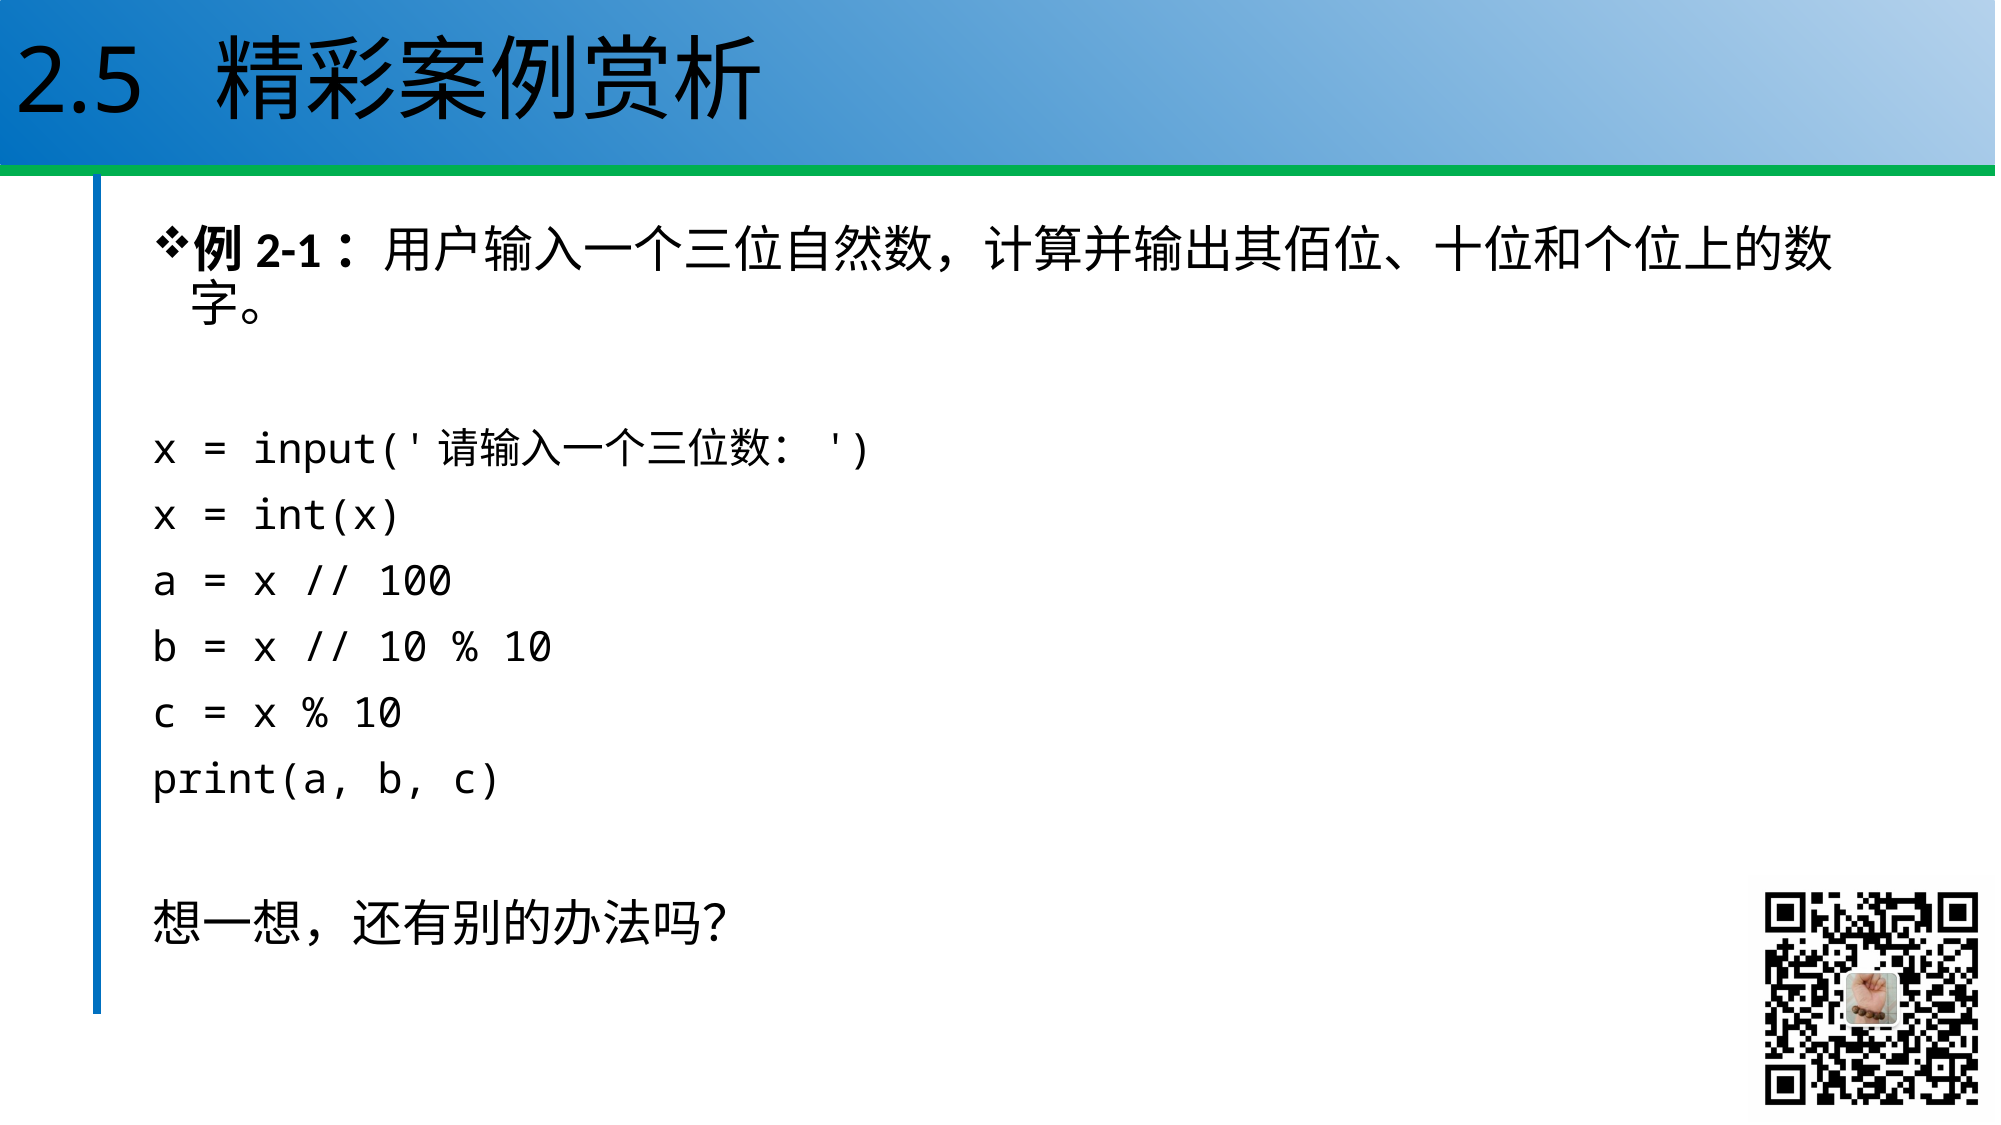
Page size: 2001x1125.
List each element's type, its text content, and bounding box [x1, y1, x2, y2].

list 例2-1：用户输入一个三位自然数，计算并输出其佰位、十位和个位上的数字。 x = input('请输入一个三位数：') x = int(x) a = x // 100 b = x // 10 % 10 c = x % 10 print(a, b, c) 想一想，还有别的办法吗？ [137, 216, 1863, 978]
slide_number [1412, 1042, 1863, 1103]
picture [1748, 875, 1995, 1122]
title 2.5 精彩案例赏析 [0, 0, 1995, 165]
